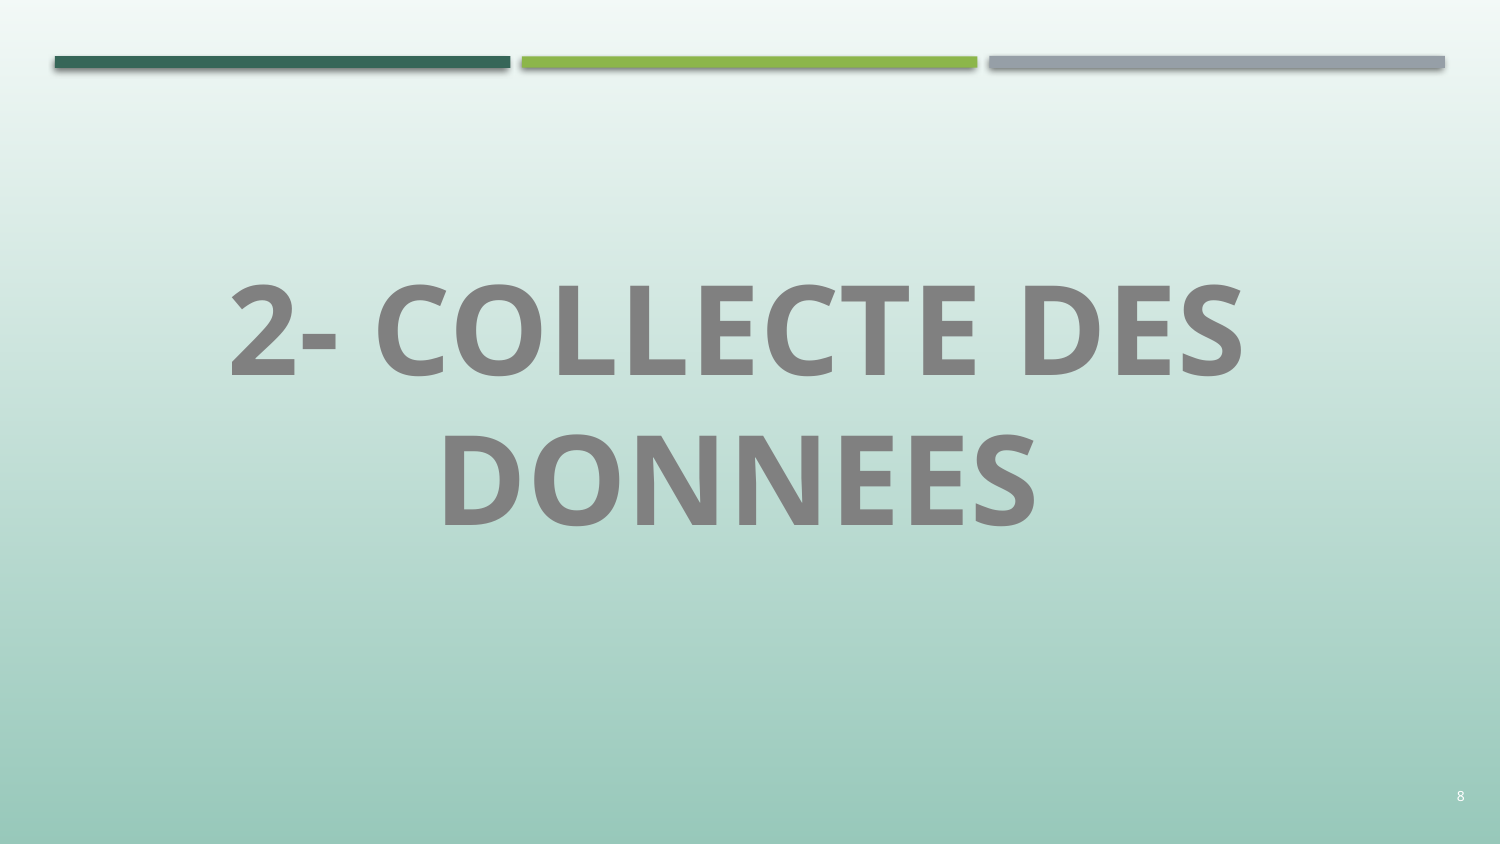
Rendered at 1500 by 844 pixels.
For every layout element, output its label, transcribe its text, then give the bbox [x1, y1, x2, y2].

slide_number 8 [1389, 764, 1480, 830]
title 2- Collecte des donnEes [34, 322, 1441, 478]
